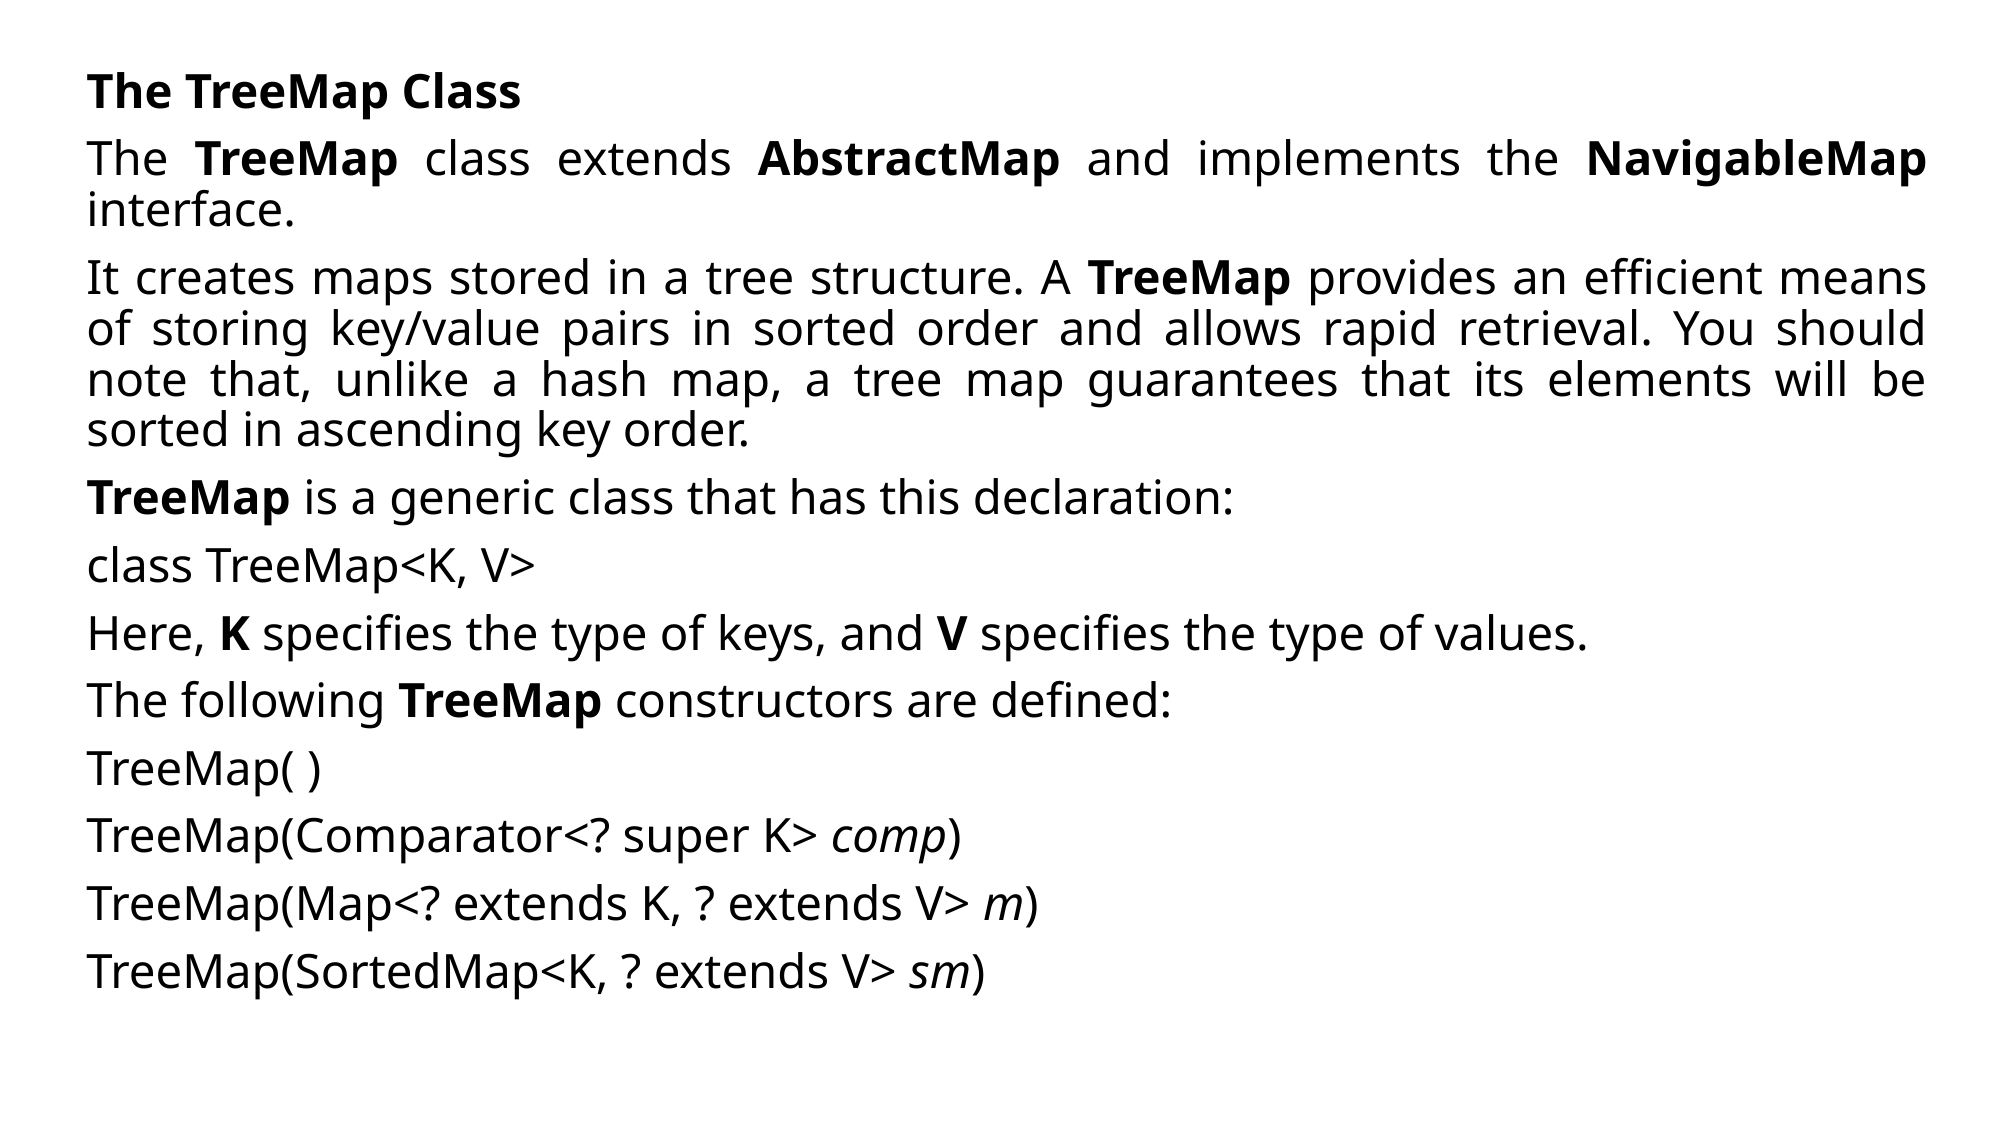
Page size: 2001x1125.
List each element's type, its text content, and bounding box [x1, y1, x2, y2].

list The TreeMap Class The TreeMap class extends AbstractMap and implements the NavigableMap interface. It creates maps stored in a tree structure. A TreeMap provides an efficient means of storing key/value pairs in sorted order and allows rapid retrieval. You should note that, unlike a hash map, a tree map guarantees that its elements will be sorted in ascending key order. TreeMap is a generic class that has this declaration: class TreeMap<K, V> Here, K specifies the type of keys, and V specifies the type of values. The following TreeMap constructors are defined: TreeMap( ) TreeMap(Comparator<? super K> comp) TreeMap(Map<? extends K, ? extends V> m) TreeMap(SortedMap<K, ? extends V> sm) [71, 60, 1943, 1014]
